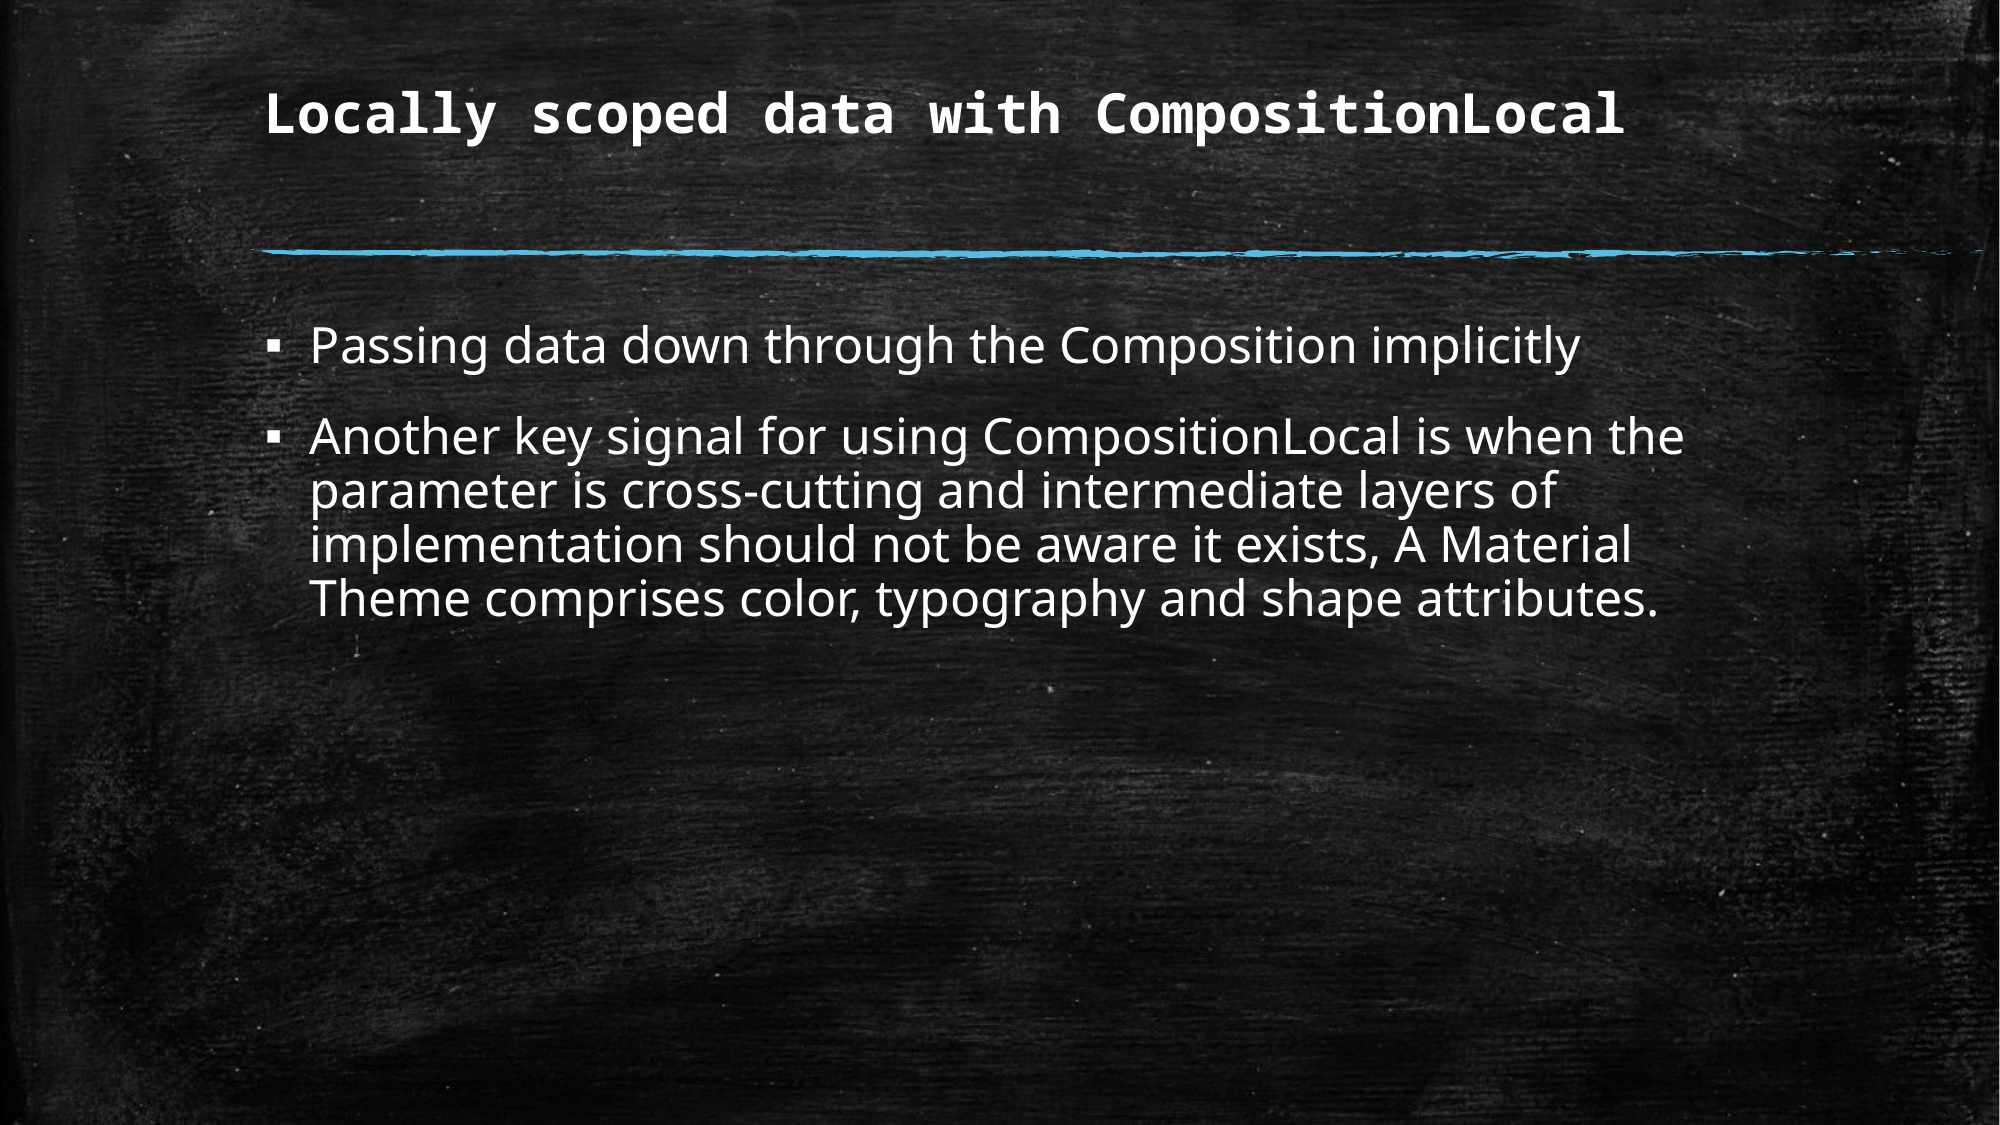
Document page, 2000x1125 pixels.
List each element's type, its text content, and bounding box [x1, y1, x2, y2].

list Passing data down through the Composition implicitly Another key signal for using CompositionLocal is when the parameter is cross-cutting and intermediate layers of implementation should not be aware it exists, A Material Theme comprises color, typography and shape attributes. [249, 312, 1750, 1013]
title Locally scoped data with CompositionLocal [249, 45, 1750, 213]
